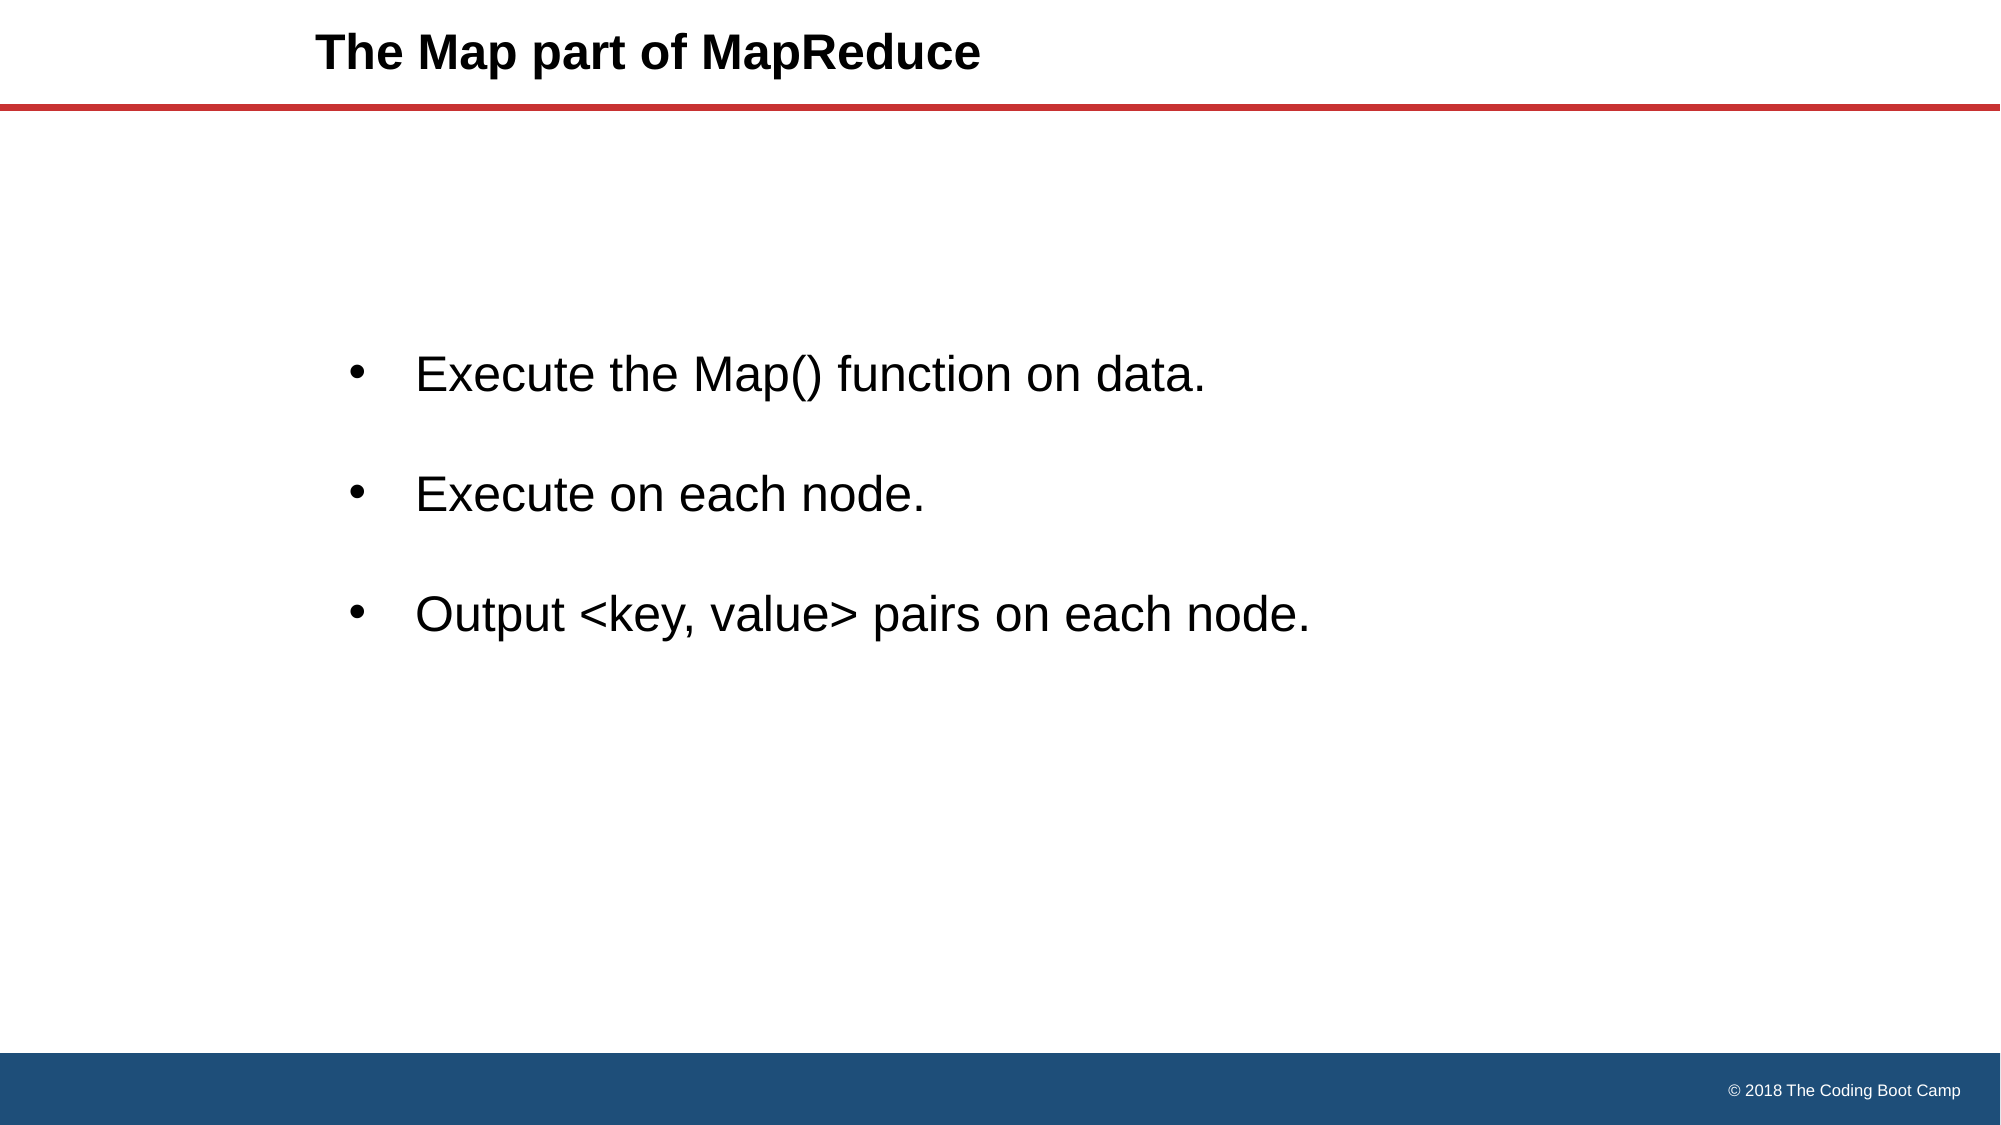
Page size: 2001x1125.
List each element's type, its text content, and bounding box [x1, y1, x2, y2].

text_box Execute the Map() function on data. Execute on each node. Output <key, value> pairs on each node. [287, 266, 1756, 879]
title The Map part of MapReduce [300, 0, 1550, 108]
